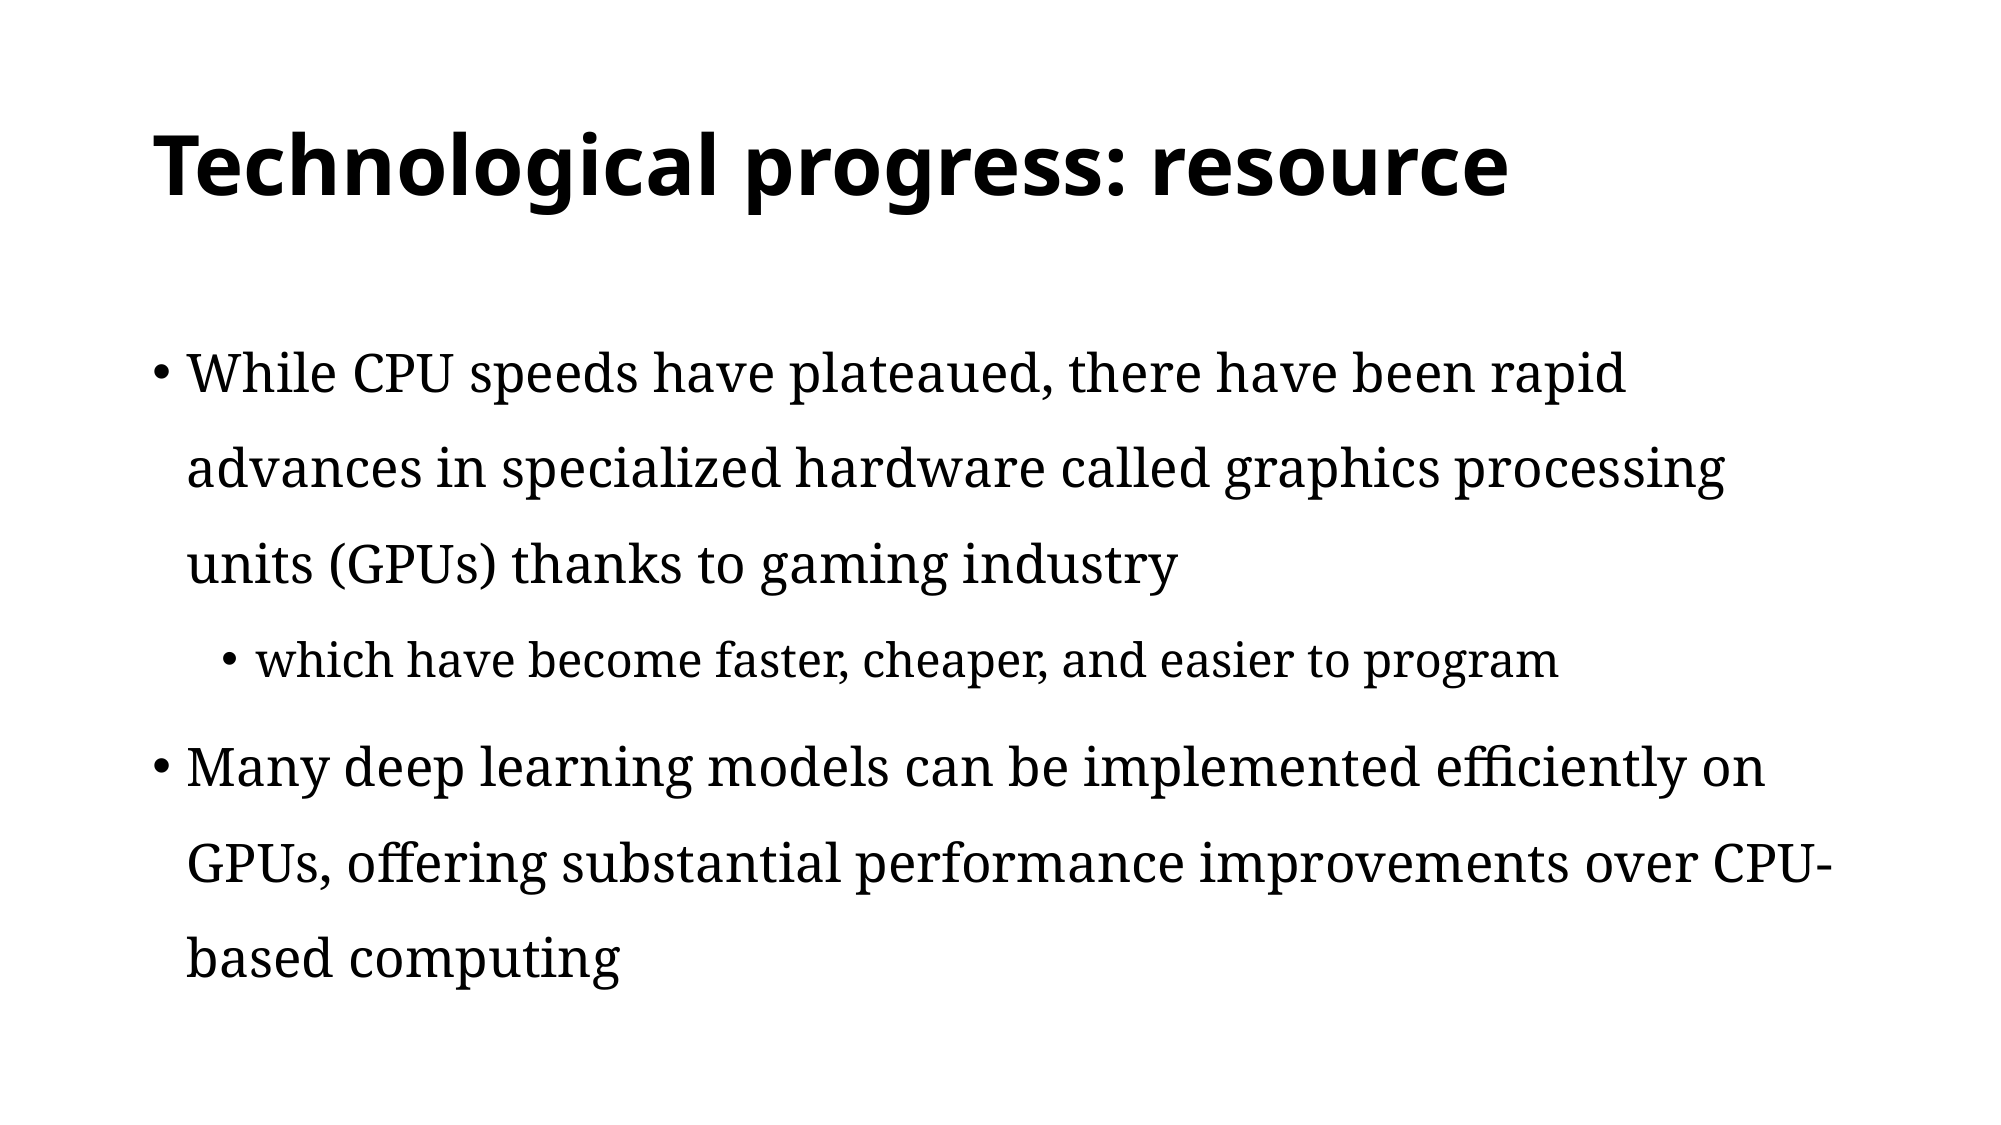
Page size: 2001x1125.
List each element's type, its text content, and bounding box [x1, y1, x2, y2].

list While CPU speeds have plateaued, there have been rapid advances in specialized hardware called graphics processing units (GPUs) thanks to gaming industry which have become faster, cheaper, and easier to program Many deep learning models can be implemented efficiently on GPUs, offering substantial performance improvements over CPU-based computing [137, 299, 1863, 1014]
title Technological progress: resource [137, 59, 1863, 278]
